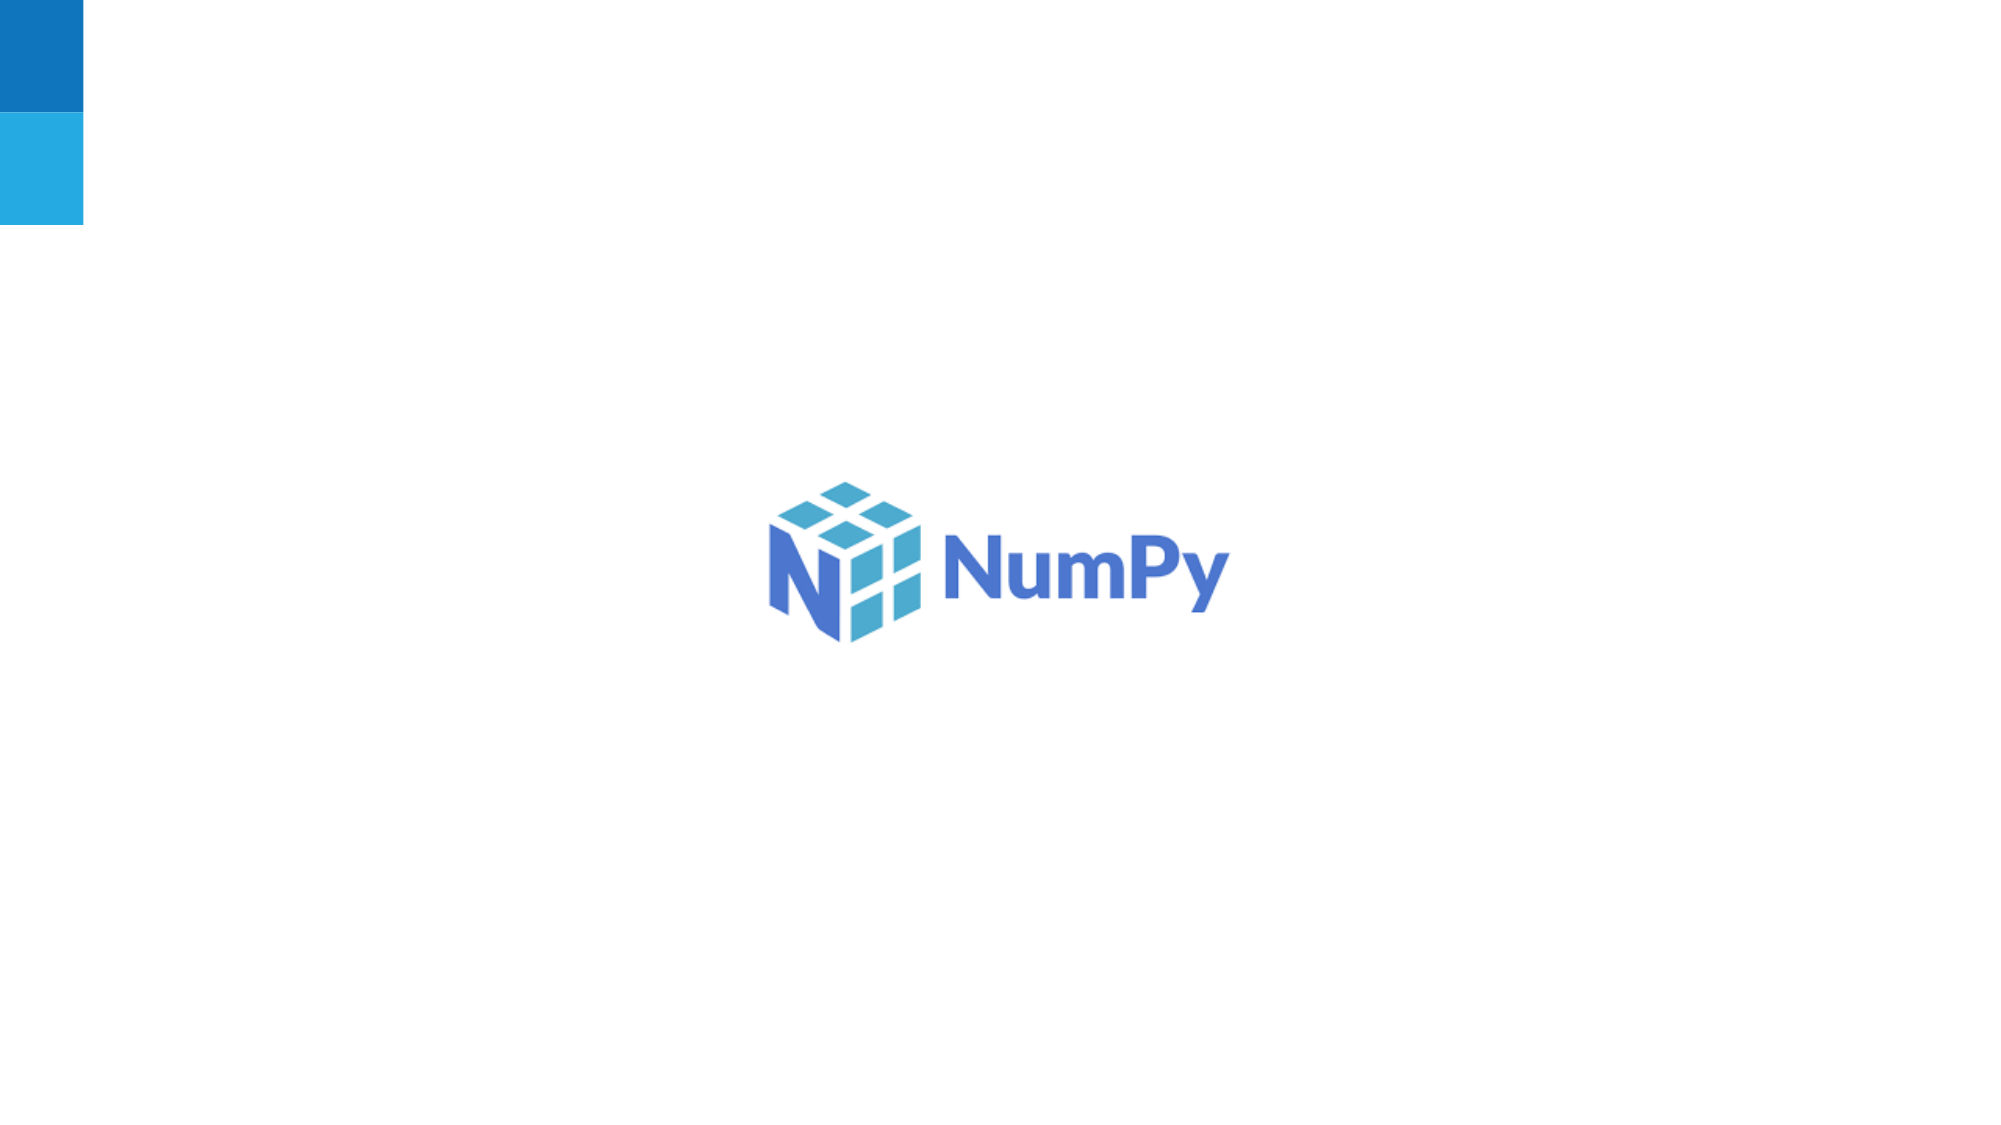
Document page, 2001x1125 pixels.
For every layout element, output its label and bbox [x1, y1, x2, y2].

picture [737, 445, 1262, 680]
